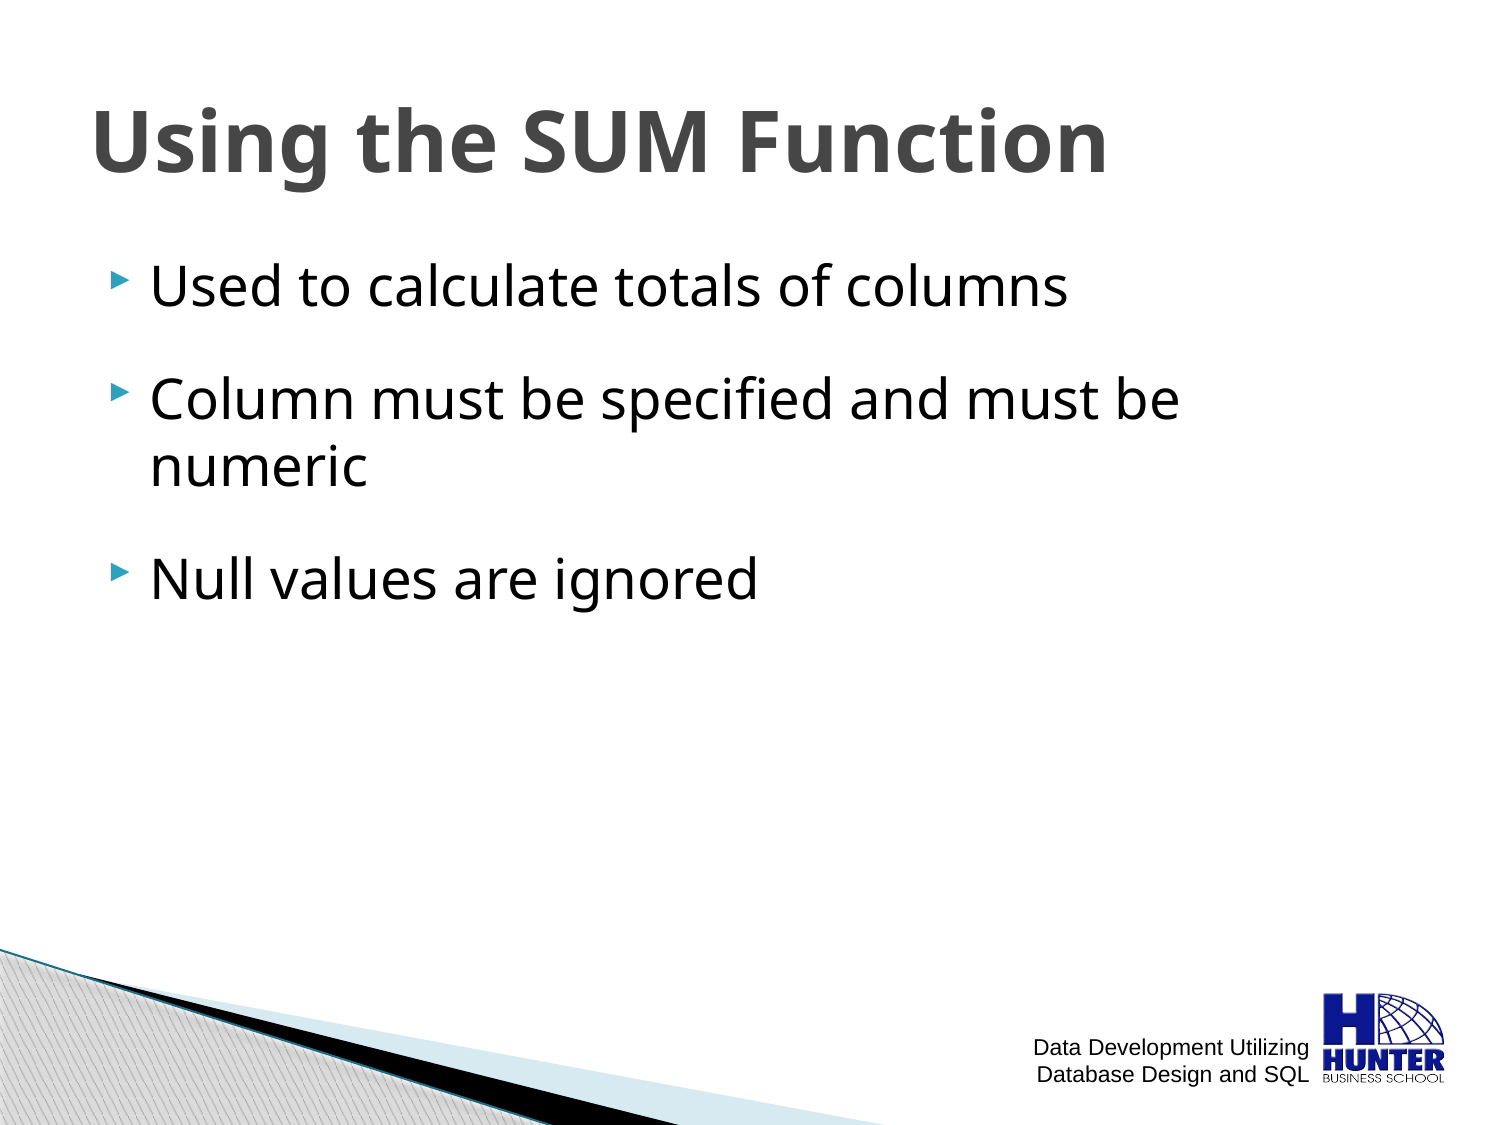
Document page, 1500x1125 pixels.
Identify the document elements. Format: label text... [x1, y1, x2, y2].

title Using the SUM Function [75, 45, 1425, 233]
picture [1323, 993, 1445, 1084]
list Used to calculate totals of columns Column must be specified and must be numeric Null values are ignored [75, 243, 1425, 986]
